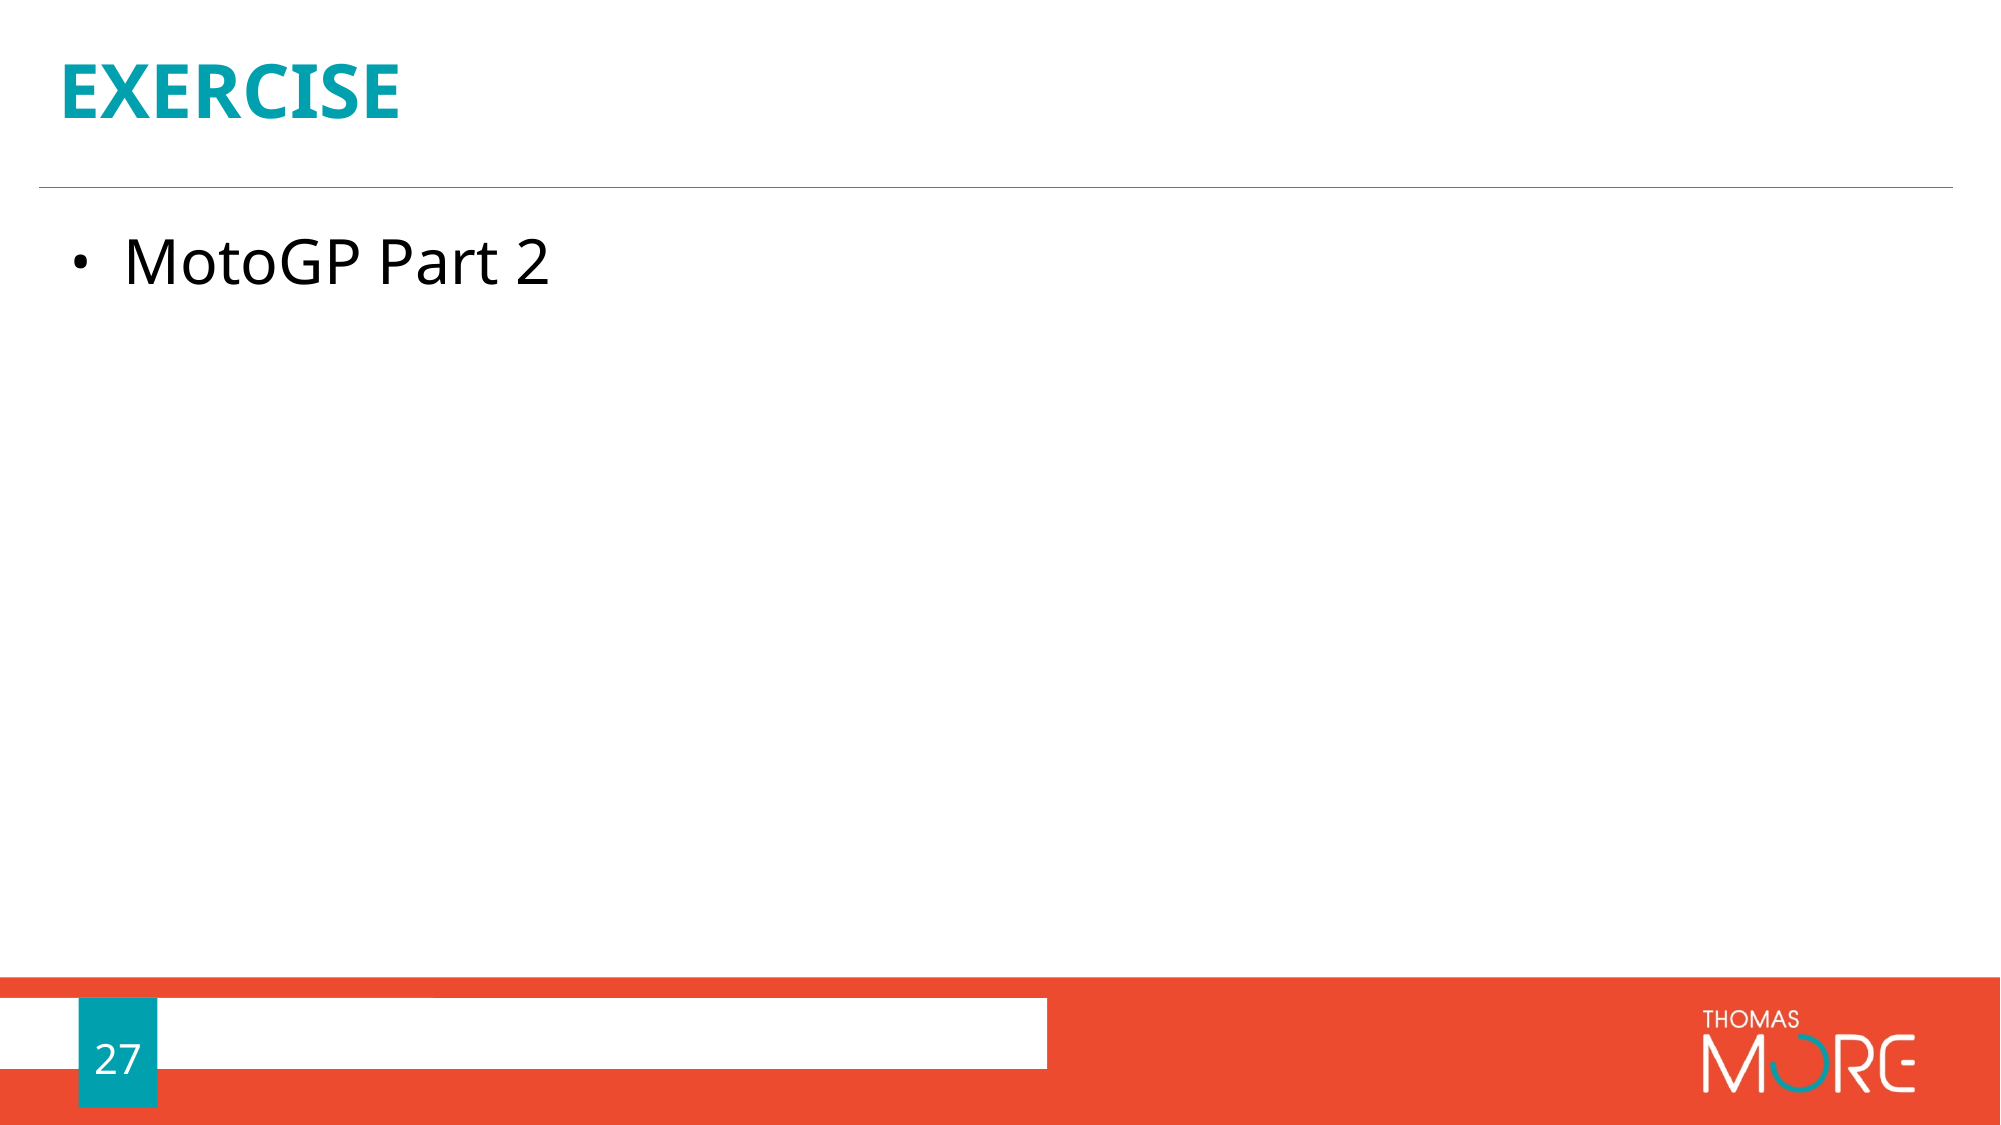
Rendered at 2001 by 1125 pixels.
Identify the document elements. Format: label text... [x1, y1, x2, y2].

footer [165, 998, 1048, 1069]
list MotoGP Part 2 [0, 188, 2000, 916]
picture [1673, 980, 1944, 1122]
title Exercise [0, 0, 2000, 188]
slide_number 27 [78, 998, 158, 1108]
